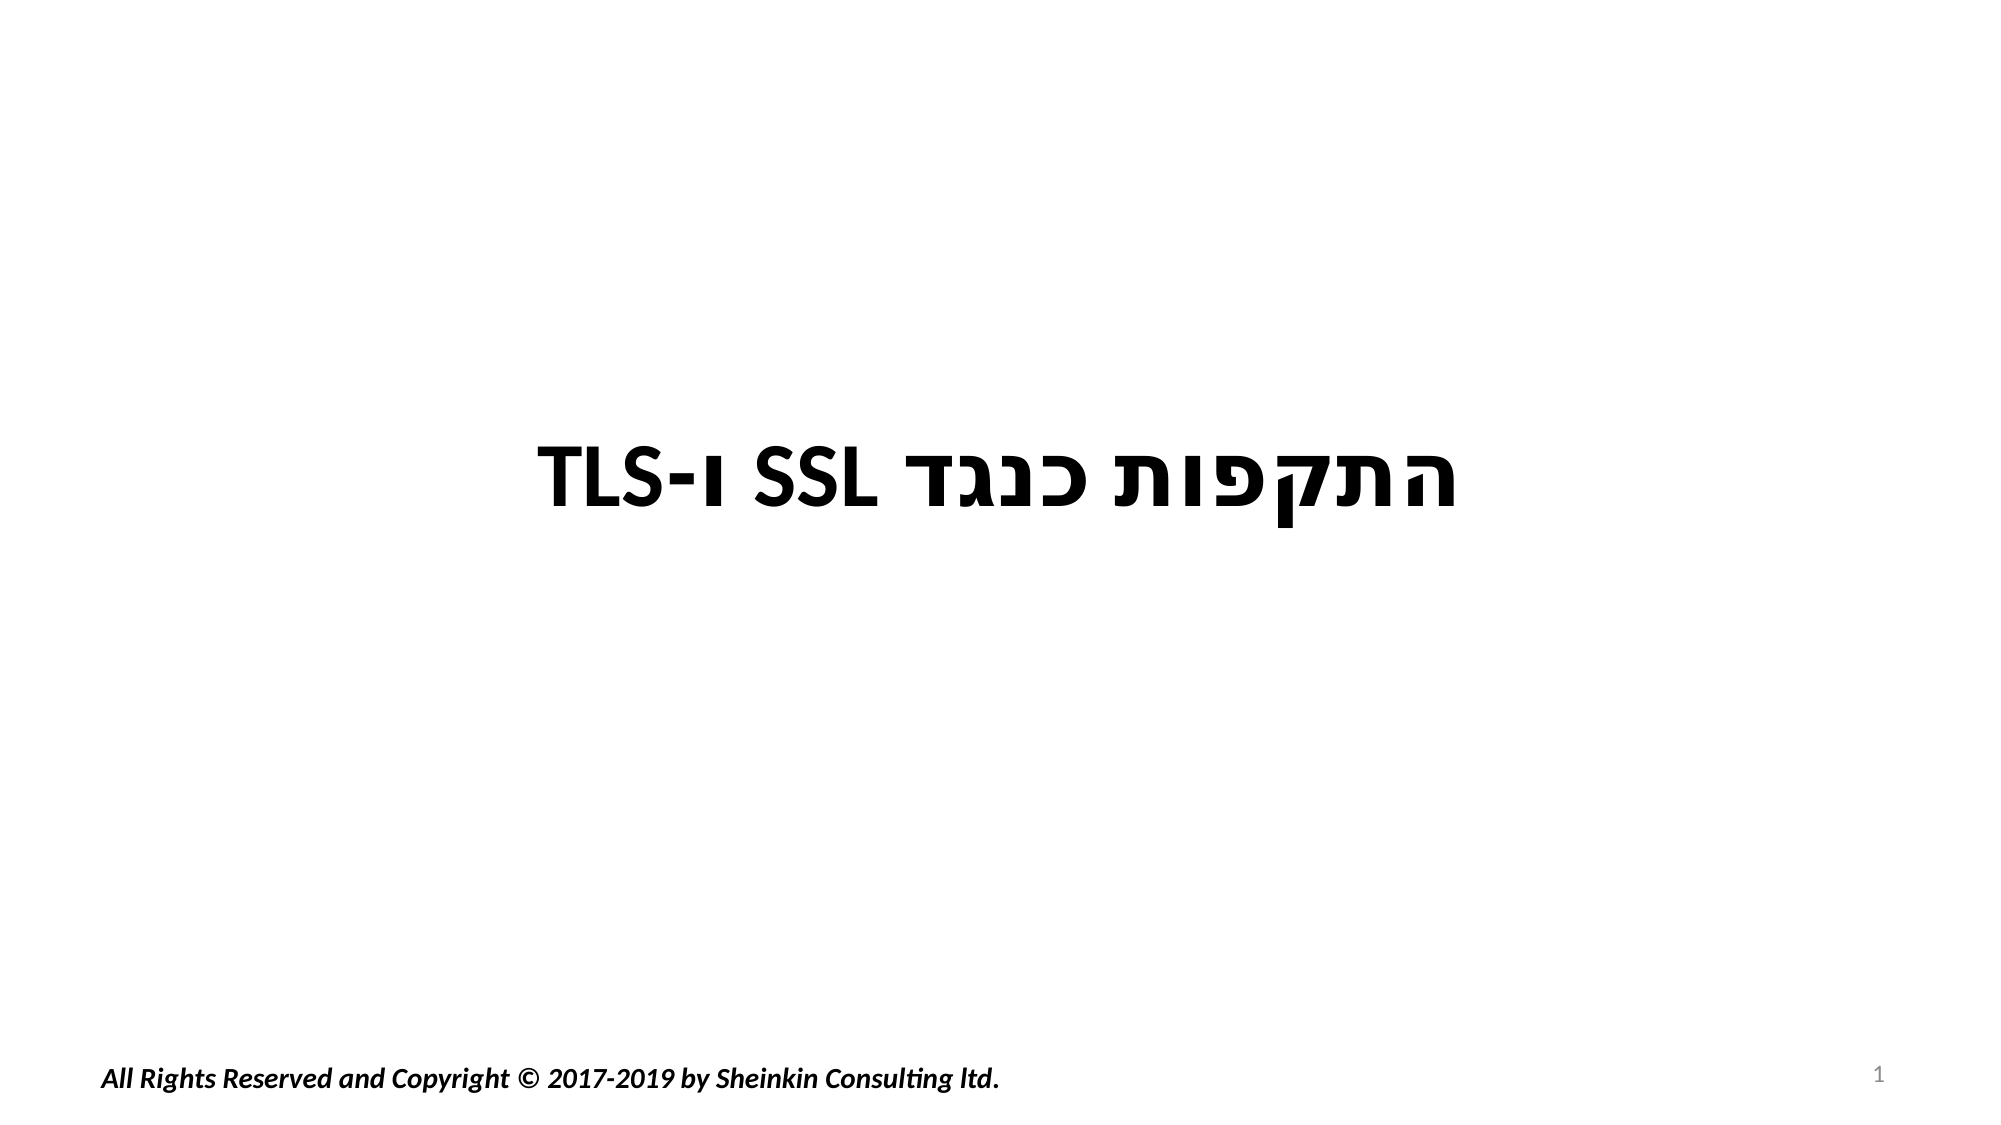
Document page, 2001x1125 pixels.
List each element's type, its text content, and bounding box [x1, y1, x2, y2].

title התקפות כנגד SSL ו-TLS [150, 349, 1850, 591]
slide_number 1 [1433, 1042, 1900, 1103]
